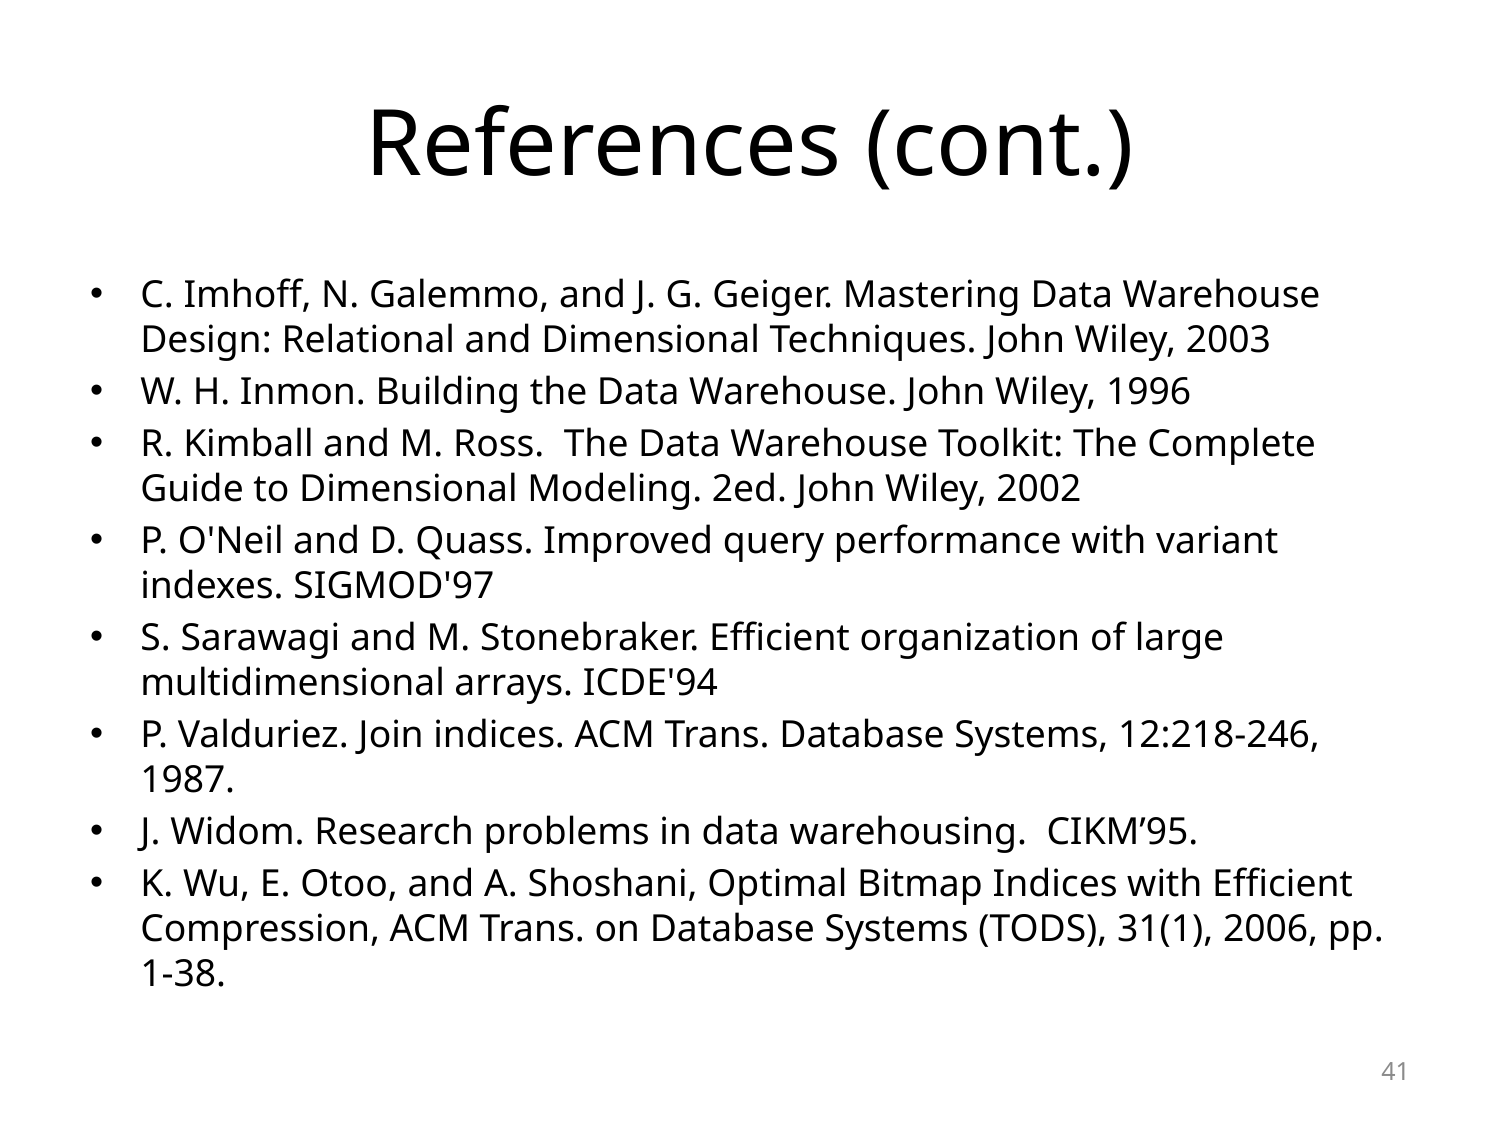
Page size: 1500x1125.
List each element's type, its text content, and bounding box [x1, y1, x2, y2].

title References (cont.) [75, 45, 1425, 233]
list C. Imhoff, N. Galemmo, and J. G. Geiger. Mastering Data Warehouse Design: Relational and Dimensional Techniques. John Wiley, 2003 W. H. Inmon. Building the Data Warehouse. John Wiley, 1996 R. Kimball and M. Ross. The Data Warehouse Toolkit: The Complete Guide to Dimensional Modeling. 2ed. John Wiley, 2002 P. O'Neil and D. Quass. Improved query performance with variant indexes. SIGMOD'97 S. Sarawagi and M. Stonebraker. Efficient organization of large multidimensional arrays. ICDE'94 P. Valduriez. Join indices. ACM Trans. Database Systems, 12:218-246, 1987. J. Widom. Research problems in data warehousing. CIKM’95. K. Wu, E. Otoo, and A. Shoshani, Optimal Bitmap Indices with Efficient Compression, ACM Trans. on Database Systems (TODS), 31(1), 2006, pp. 1-38. [75, 262, 1425, 1005]
slide_number 41 [1074, 1042, 1425, 1103]
